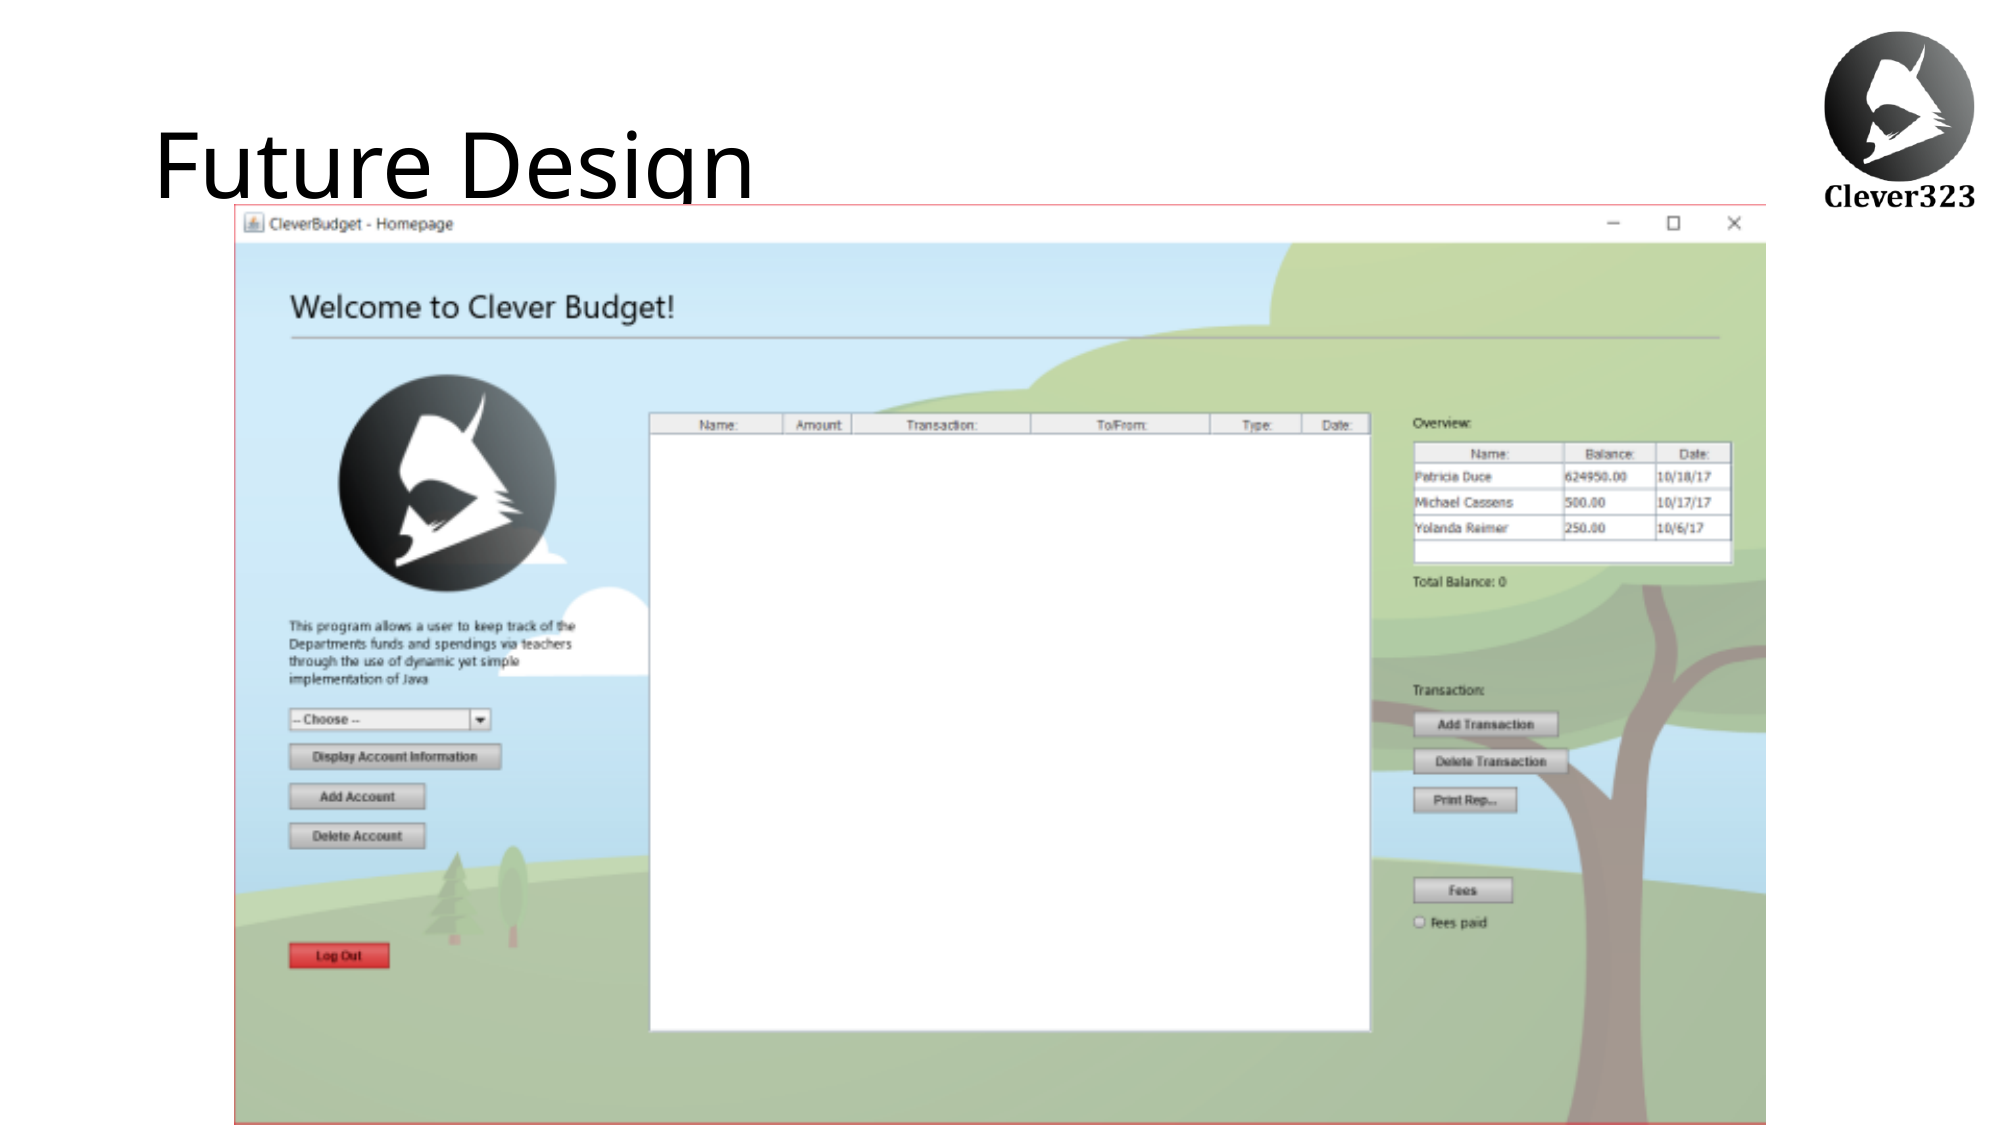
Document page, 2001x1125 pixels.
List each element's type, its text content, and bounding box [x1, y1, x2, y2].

picture [234, 204, 1766, 1125]
picture [1804, 2, 2000, 245]
title Future Design [137, 59, 1863, 278]
